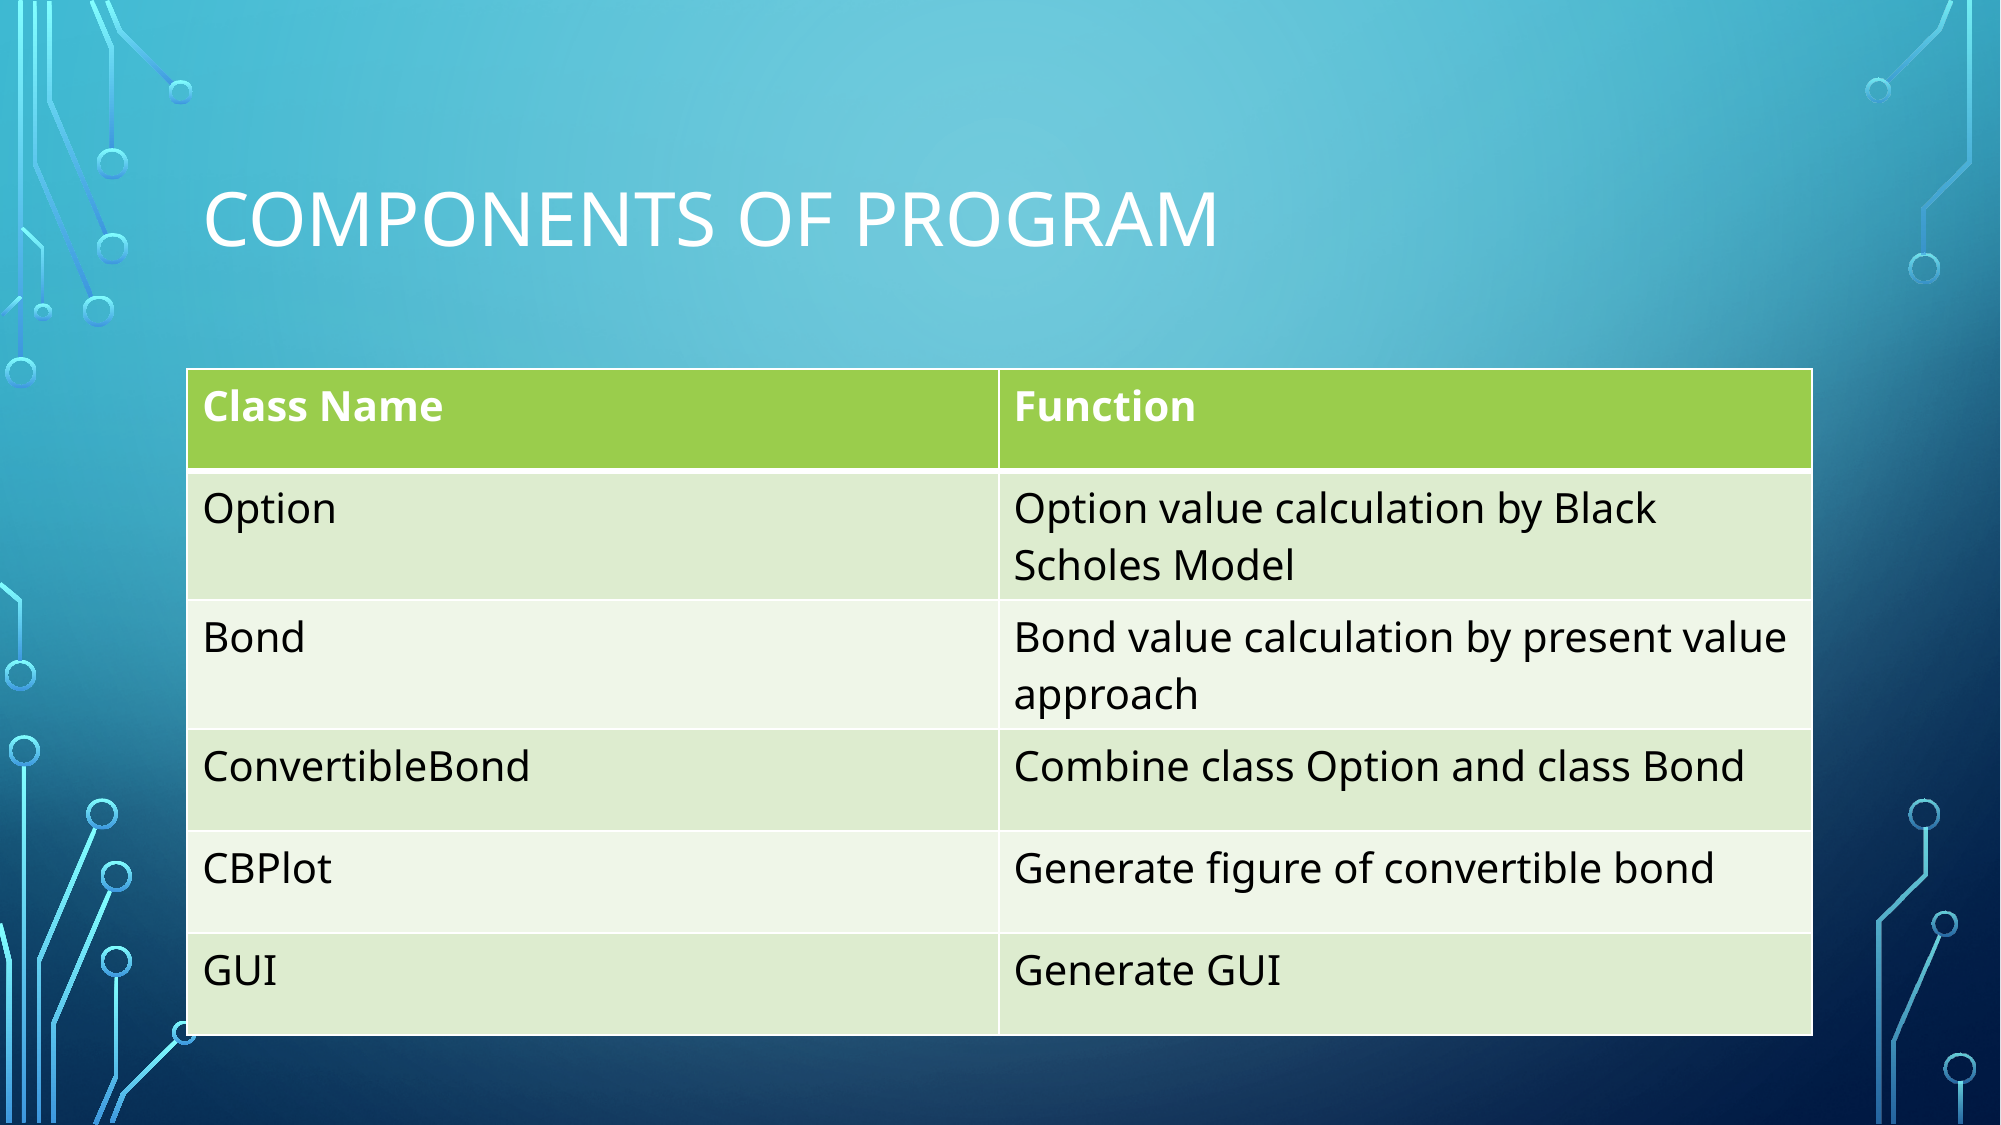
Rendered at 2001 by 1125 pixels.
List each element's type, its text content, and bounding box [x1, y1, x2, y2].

table_cell GUI [188, 934, 998, 1034]
table_cell Combine class Option and class Bond [1000, 730, 1811, 830]
table_cell CBPlot [188, 832, 998, 932]
table_header Function [1000, 370, 1811, 468]
table_header Class Name [188, 370, 998, 468]
table_cell Generate figure of convertible bond [1000, 832, 1811, 932]
title Components of program [187, 101, 1813, 344]
table_cell Generate GUI [1000, 934, 1811, 1034]
table_cell Bond value calculation by present value approach [1000, 601, 1811, 728]
table_cell Option [188, 474, 998, 599]
table_cell Bond [188, 601, 998, 728]
table_cell ConvertibleBond [188, 730, 998, 830]
table_cell Option value calculation by Black Scholes Model [1000, 474, 1811, 599]
